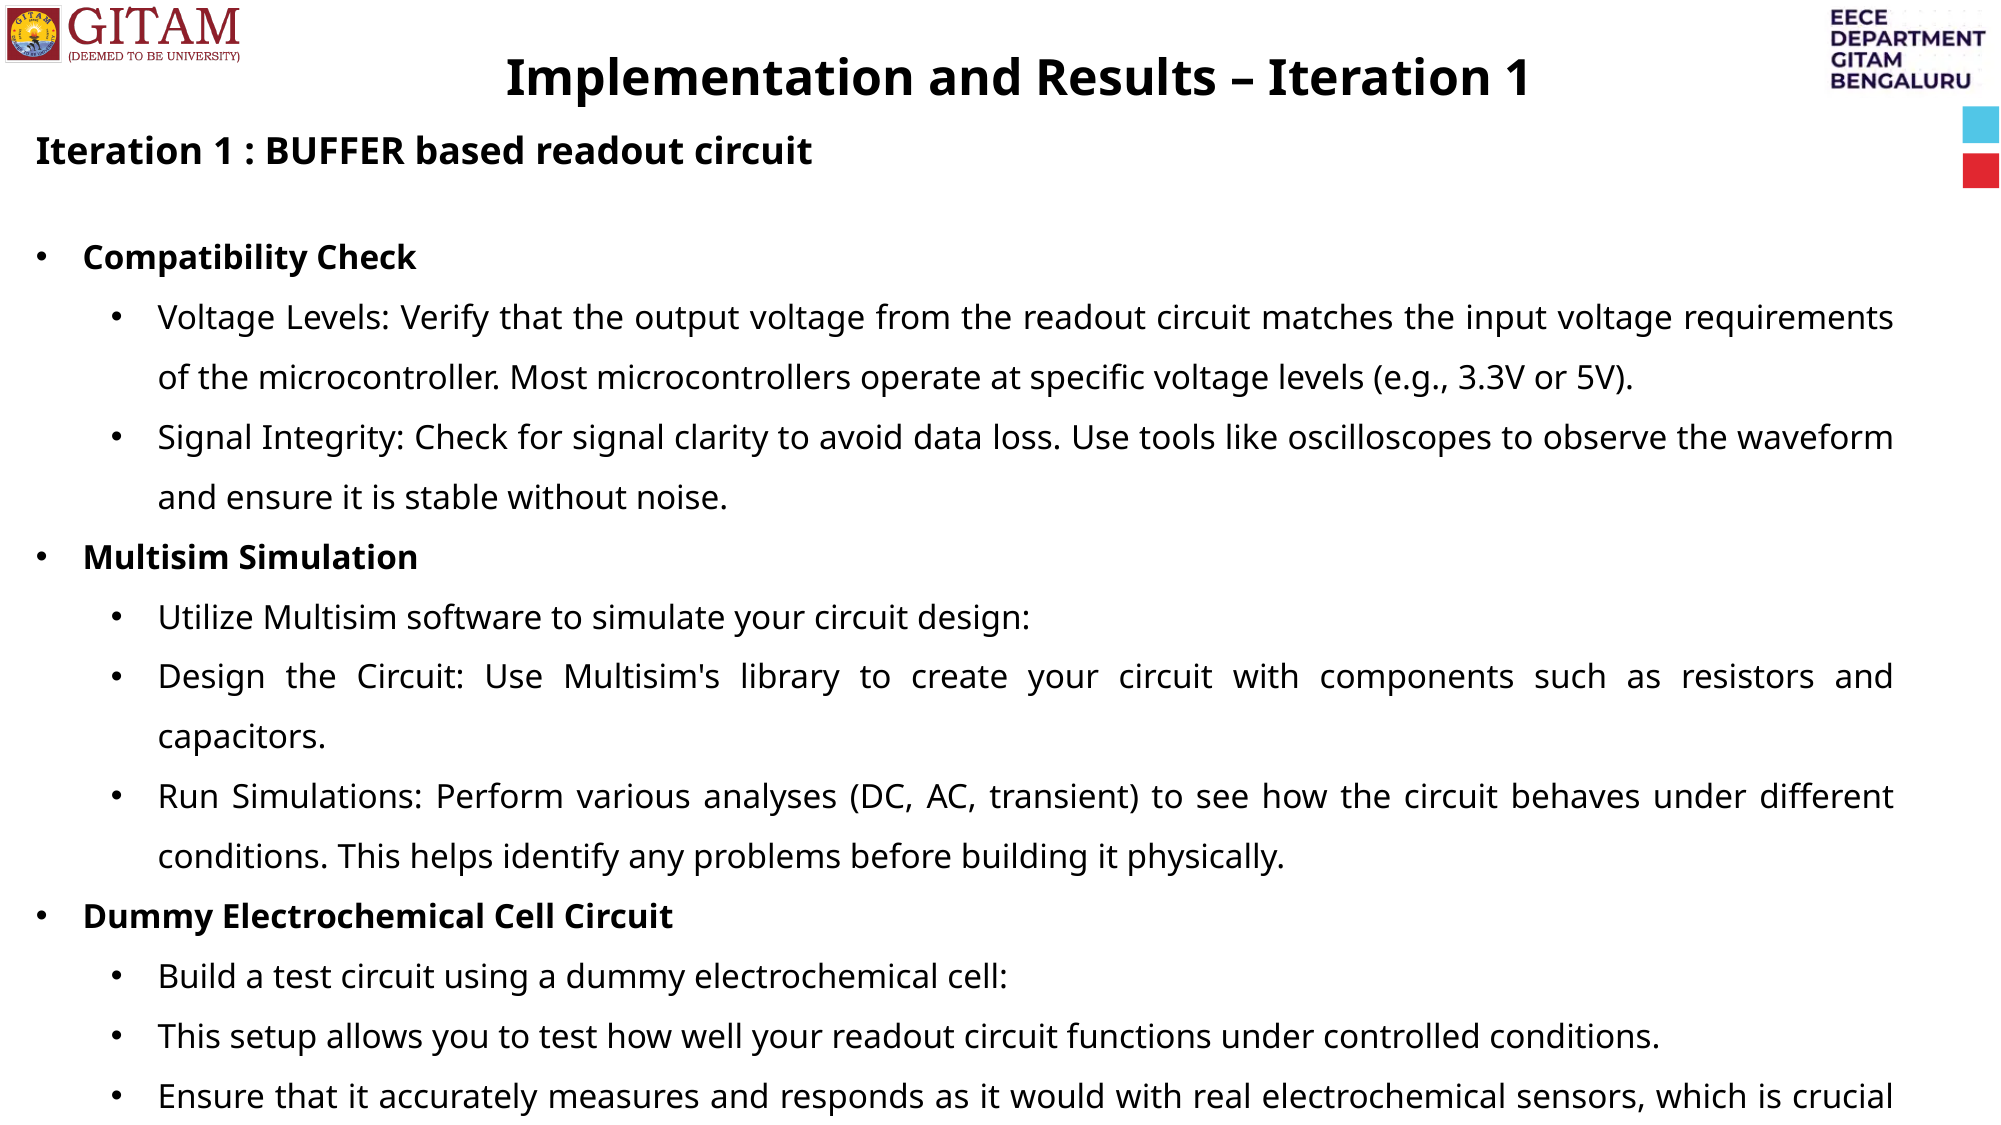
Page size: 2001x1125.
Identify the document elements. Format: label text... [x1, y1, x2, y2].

picture [1824, 0, 2000, 98]
text_box Iteration 1 : BUFFER based readout circuit Compatibility Check Voltage Levels: Verify that the output voltage from the readout circuit matches the input voltage requirements of the microcontroller. Most microcontrollers operate at specific voltage levels (e.g., 3.3V or 5V). Signal Integrity: Check for signal clarity to avoid data loss. Use tools like oscilloscopes to observe the waveform and ensure it is stable without noise. Multisim Simulation Utilize Multisim software to simulate your circuit design: Design the Circuit: Use Multisim's library to create your circuit with components such as resistors and capacitors. Run Simulations: Perform various analyses (DC, AC, transient) to see how the circuit behaves under different conditions. This helps identify any problems before building it physically. Dummy Electrochemical Cell Circuit Build a test circuit using a dummy electrochemical cell: This setup allows you to test how well your readout circuit functions under controlled conditions. Ensure that it accurately measures and responds as it would with real electrochemical sensors, which is crucial for reliable data collection. [20, 119, 1913, 1102]
text_box Implementation and Results – Iteration 1 [163, 38, 1889, 119]
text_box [1962, 106, 2000, 189]
picture [0, 0, 248, 70]
